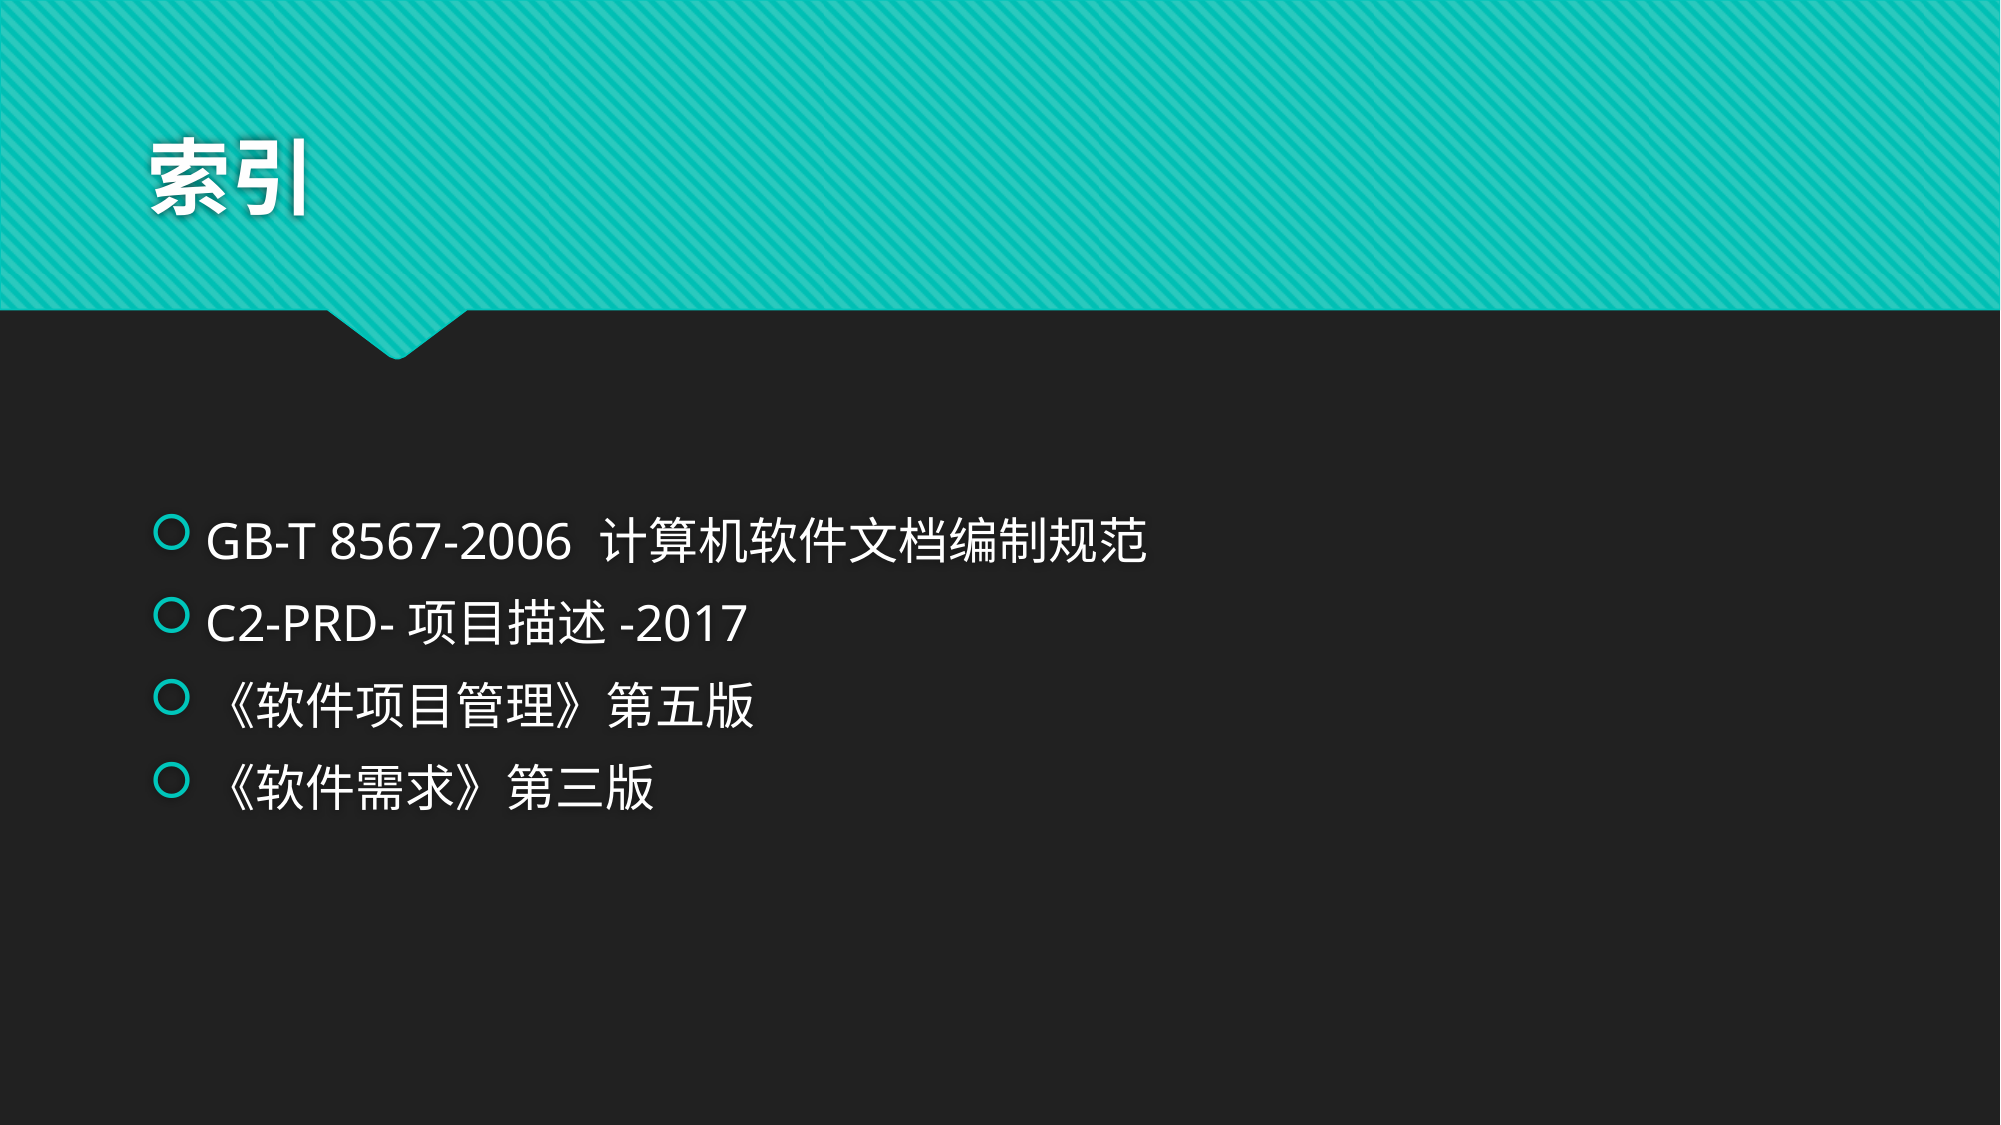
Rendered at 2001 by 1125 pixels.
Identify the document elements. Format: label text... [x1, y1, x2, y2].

title 索引 [132, 73, 1868, 233]
list GB-T 8567-2006 计算机软件文档编制规范 C2-PRD-项目描述-2017 《软件项目管理》第五版 《软件需求》第三版 [134, 364, 1866, 962]
